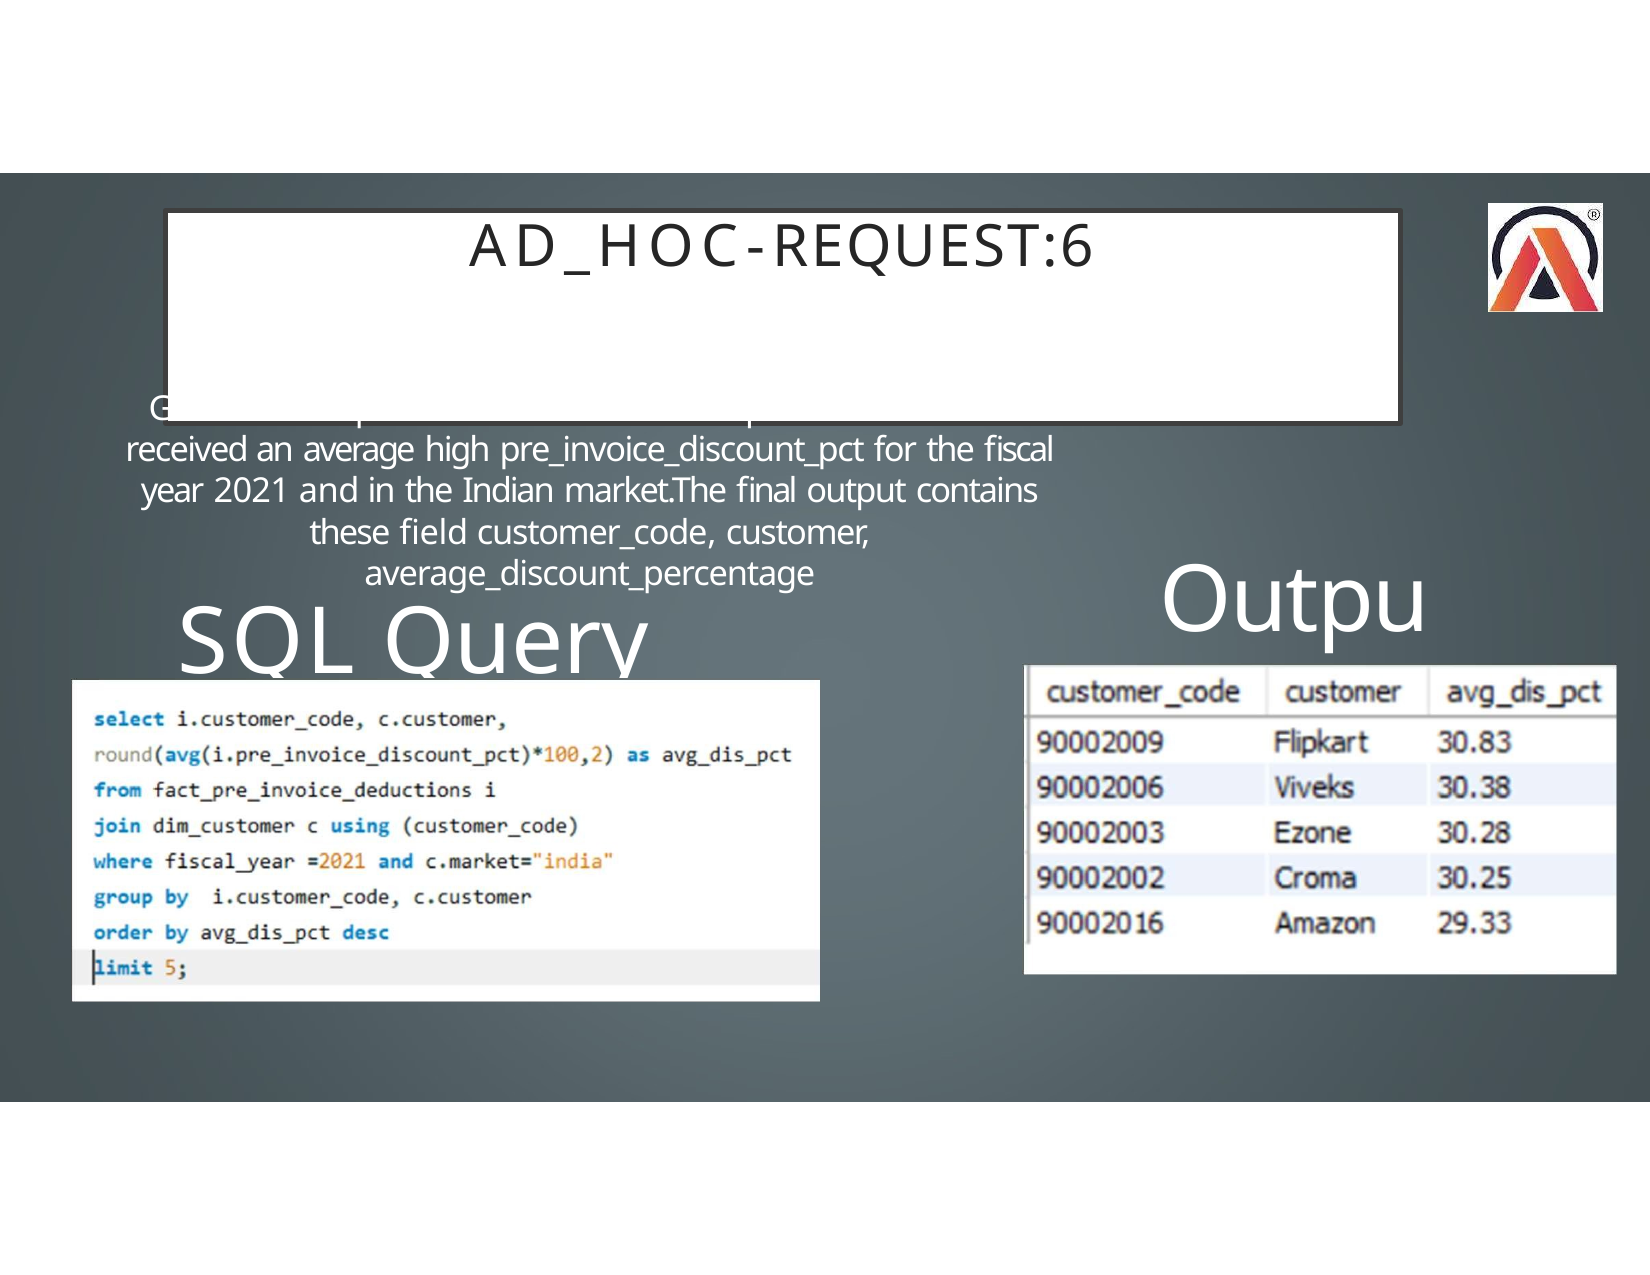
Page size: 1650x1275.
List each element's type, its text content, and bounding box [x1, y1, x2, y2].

text_box Output [1157, 537, 1440, 662]
title AD_HOC-REQUEST:6 [165, 210, 1401, 424]
picture [0, 173, 1650, 1102]
list QUESTION: Generate a report which contains the top 5 customers who received an average high pre_invoice_discount_pct for the fiscal year 2021 and in the Indian market.The final output contains these field customer_code, customer, average_discount_percentage SQL Query [97, 308, 1083, 1053]
